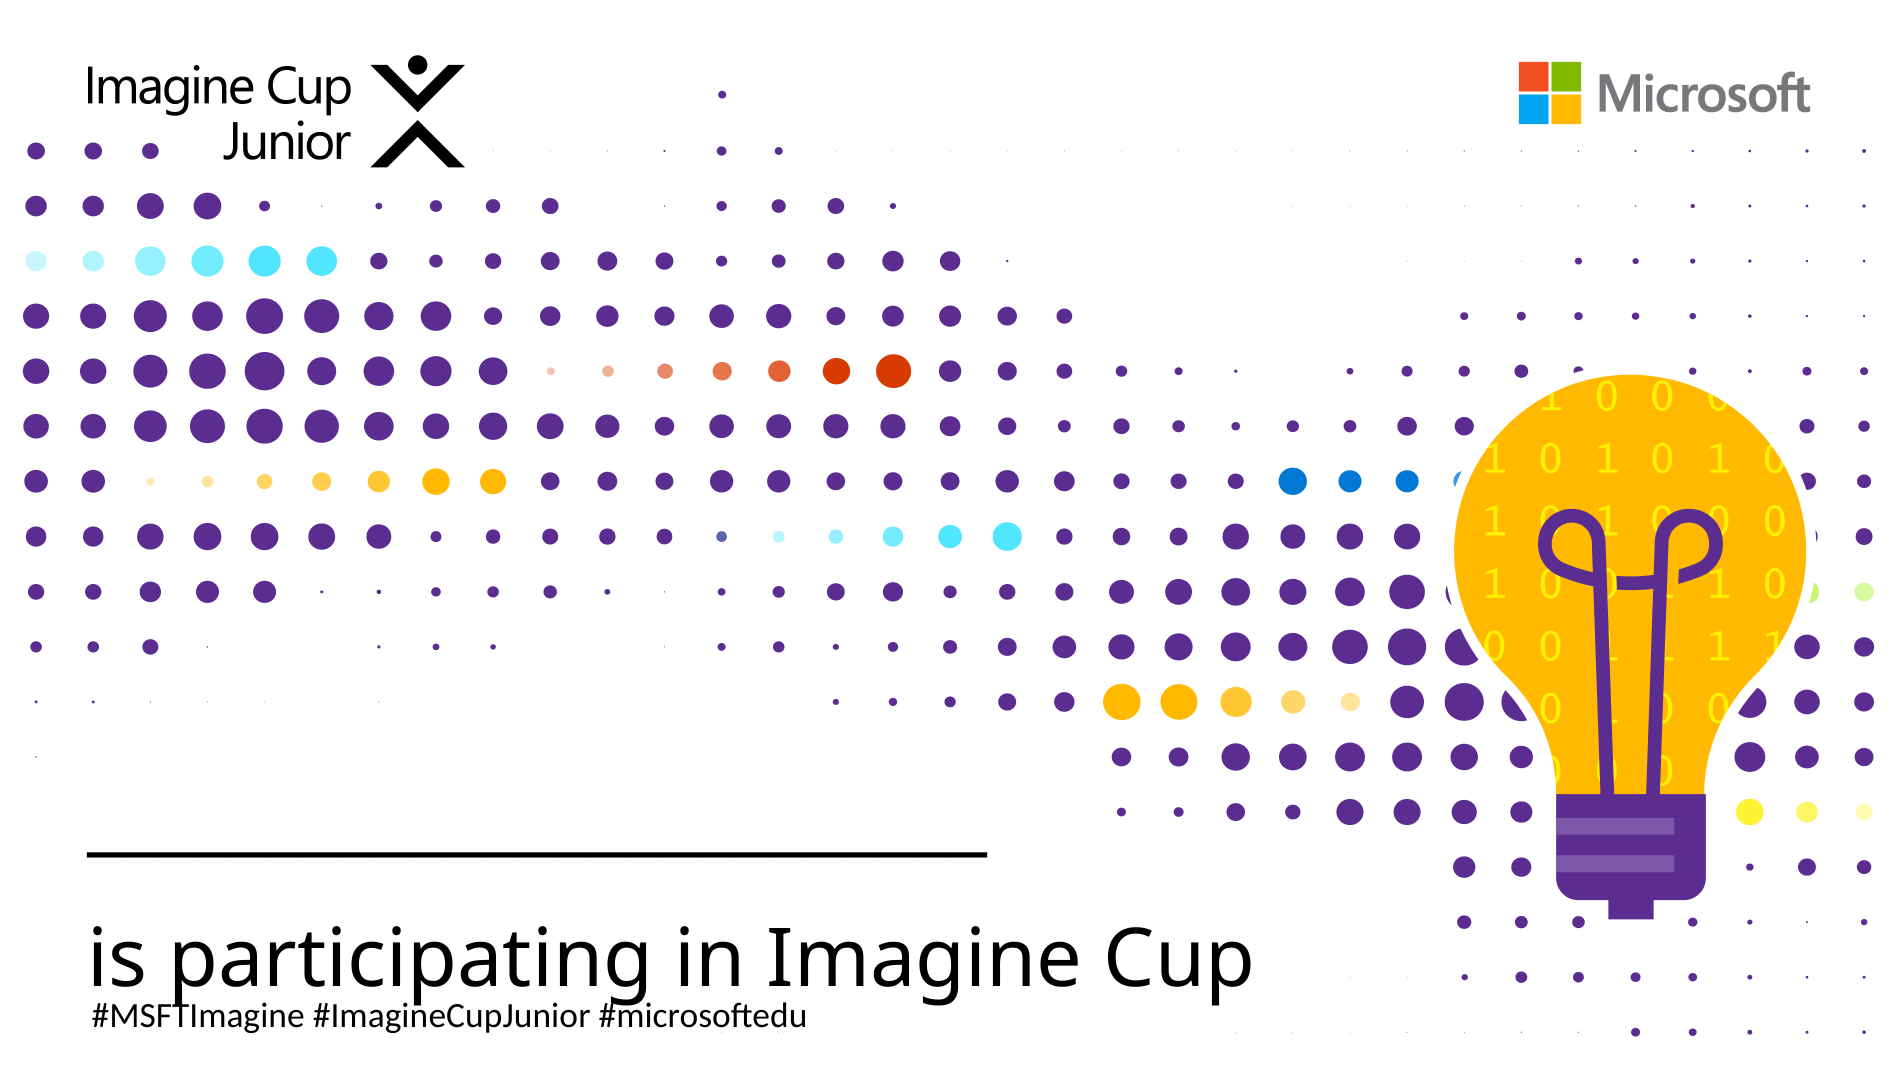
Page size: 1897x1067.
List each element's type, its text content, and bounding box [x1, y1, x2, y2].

picture [0, 0, 1896, 1067]
text_box #MSFTImagine #ImagineCupJunior #microsoftedu [76, 984, 824, 1042]
text_box _________________________ is participating in Imagine Cup Junior! [72, 713, 1479, 1067]
